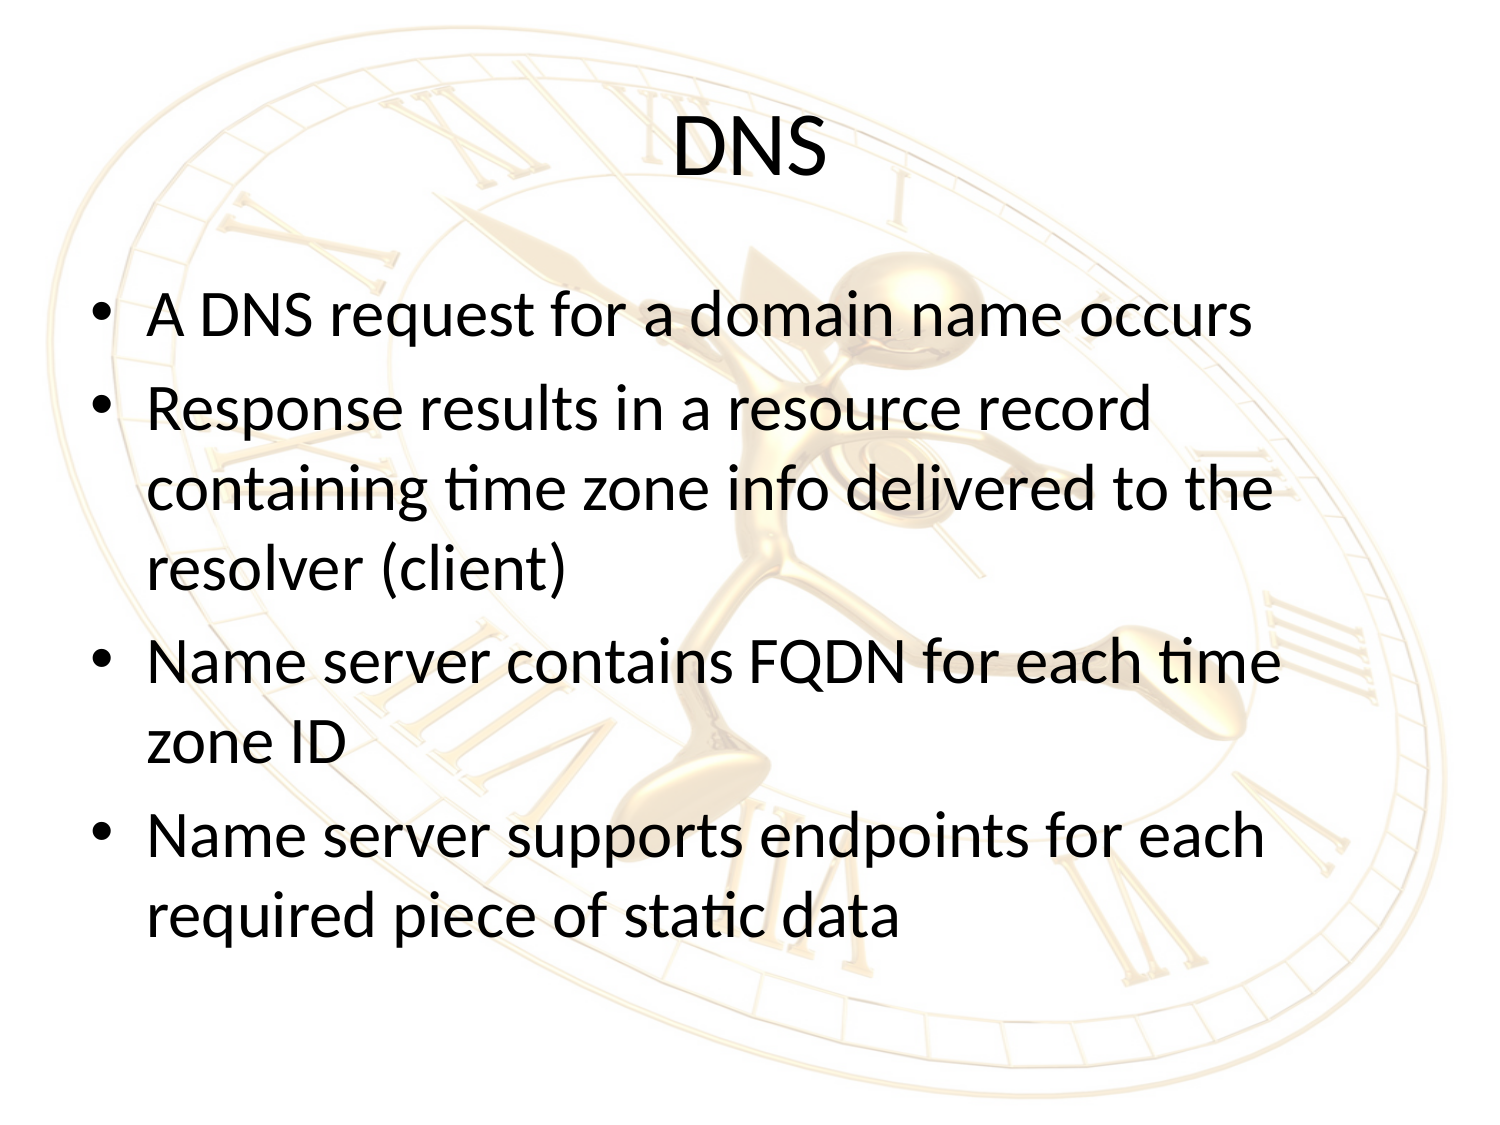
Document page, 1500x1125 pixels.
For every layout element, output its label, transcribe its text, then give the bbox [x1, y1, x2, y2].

title DNS [75, 45, 1425, 233]
list A DNS request for a domain name occurs Response results in a resource record containing time zone info delivered to the resolver (client) Name server contains FQDN for each time zone ID Name server supports endpoints for each required piece of static data [75, 262, 1425, 1005]
